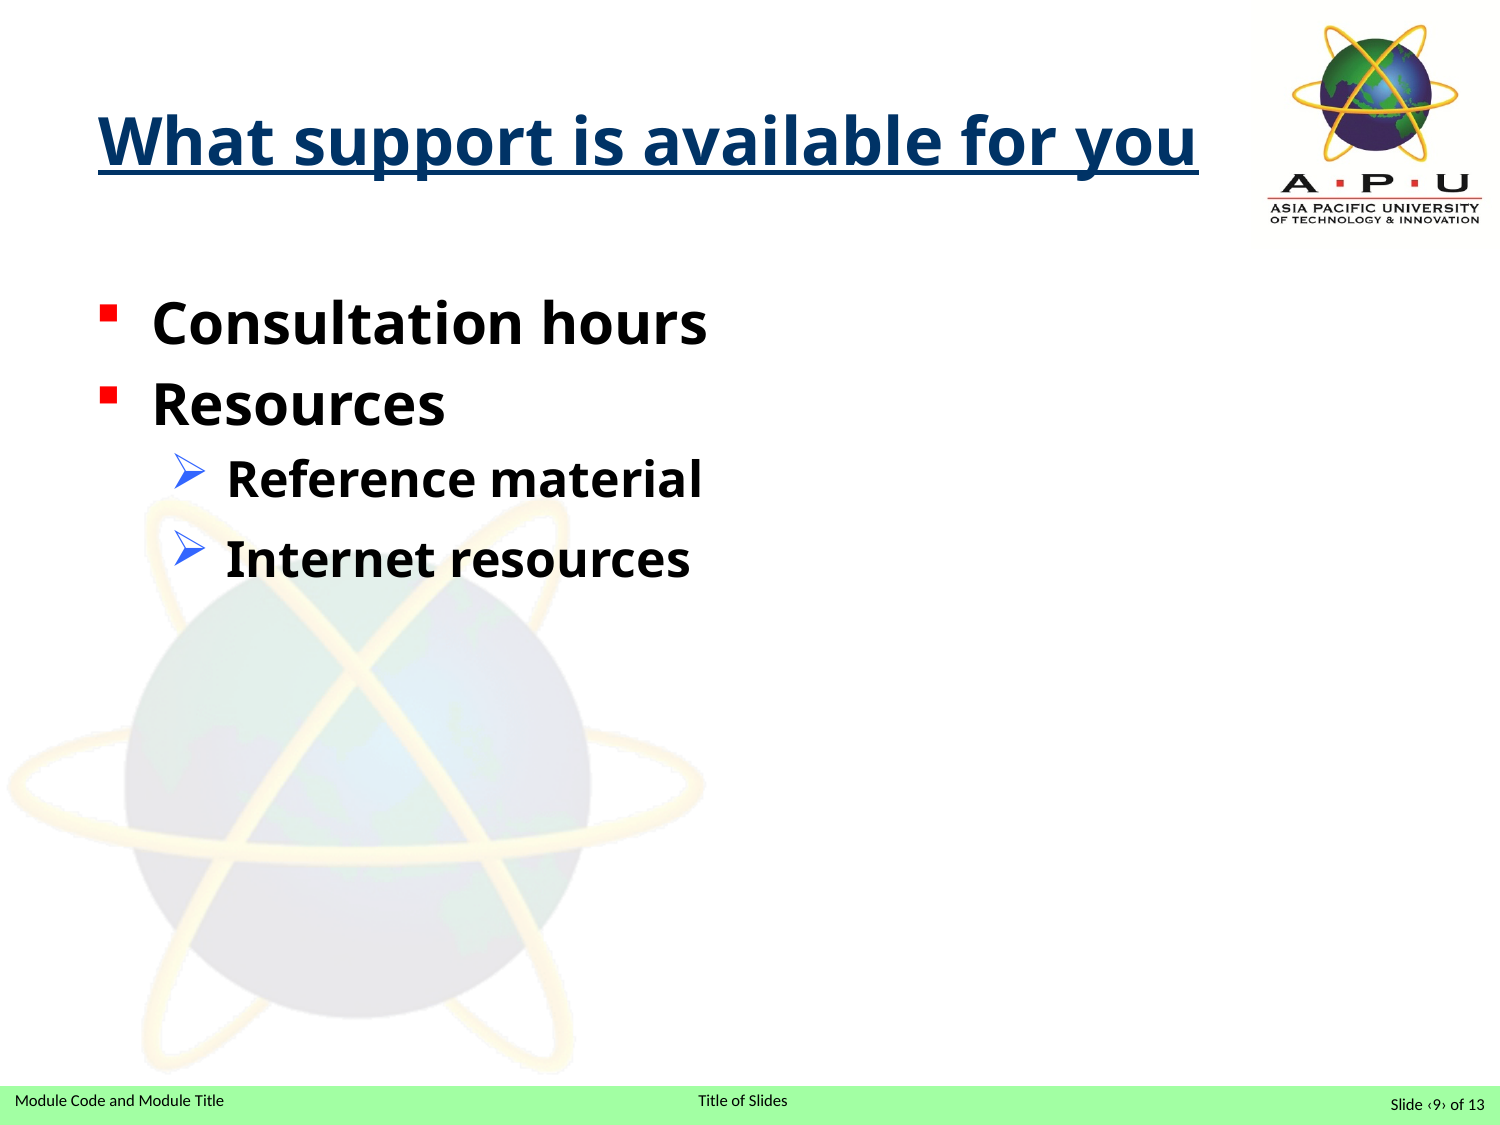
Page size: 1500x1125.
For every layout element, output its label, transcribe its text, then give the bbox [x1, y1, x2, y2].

picture [1251, 0, 1500, 249]
text_box What support is available for you [83, 91, 1232, 187]
footer Slide ‹9› of 13 [1024, 1086, 1500, 1125]
text_box Consultation hours Resources Reference material Internet resources [79, 278, 1430, 597]
